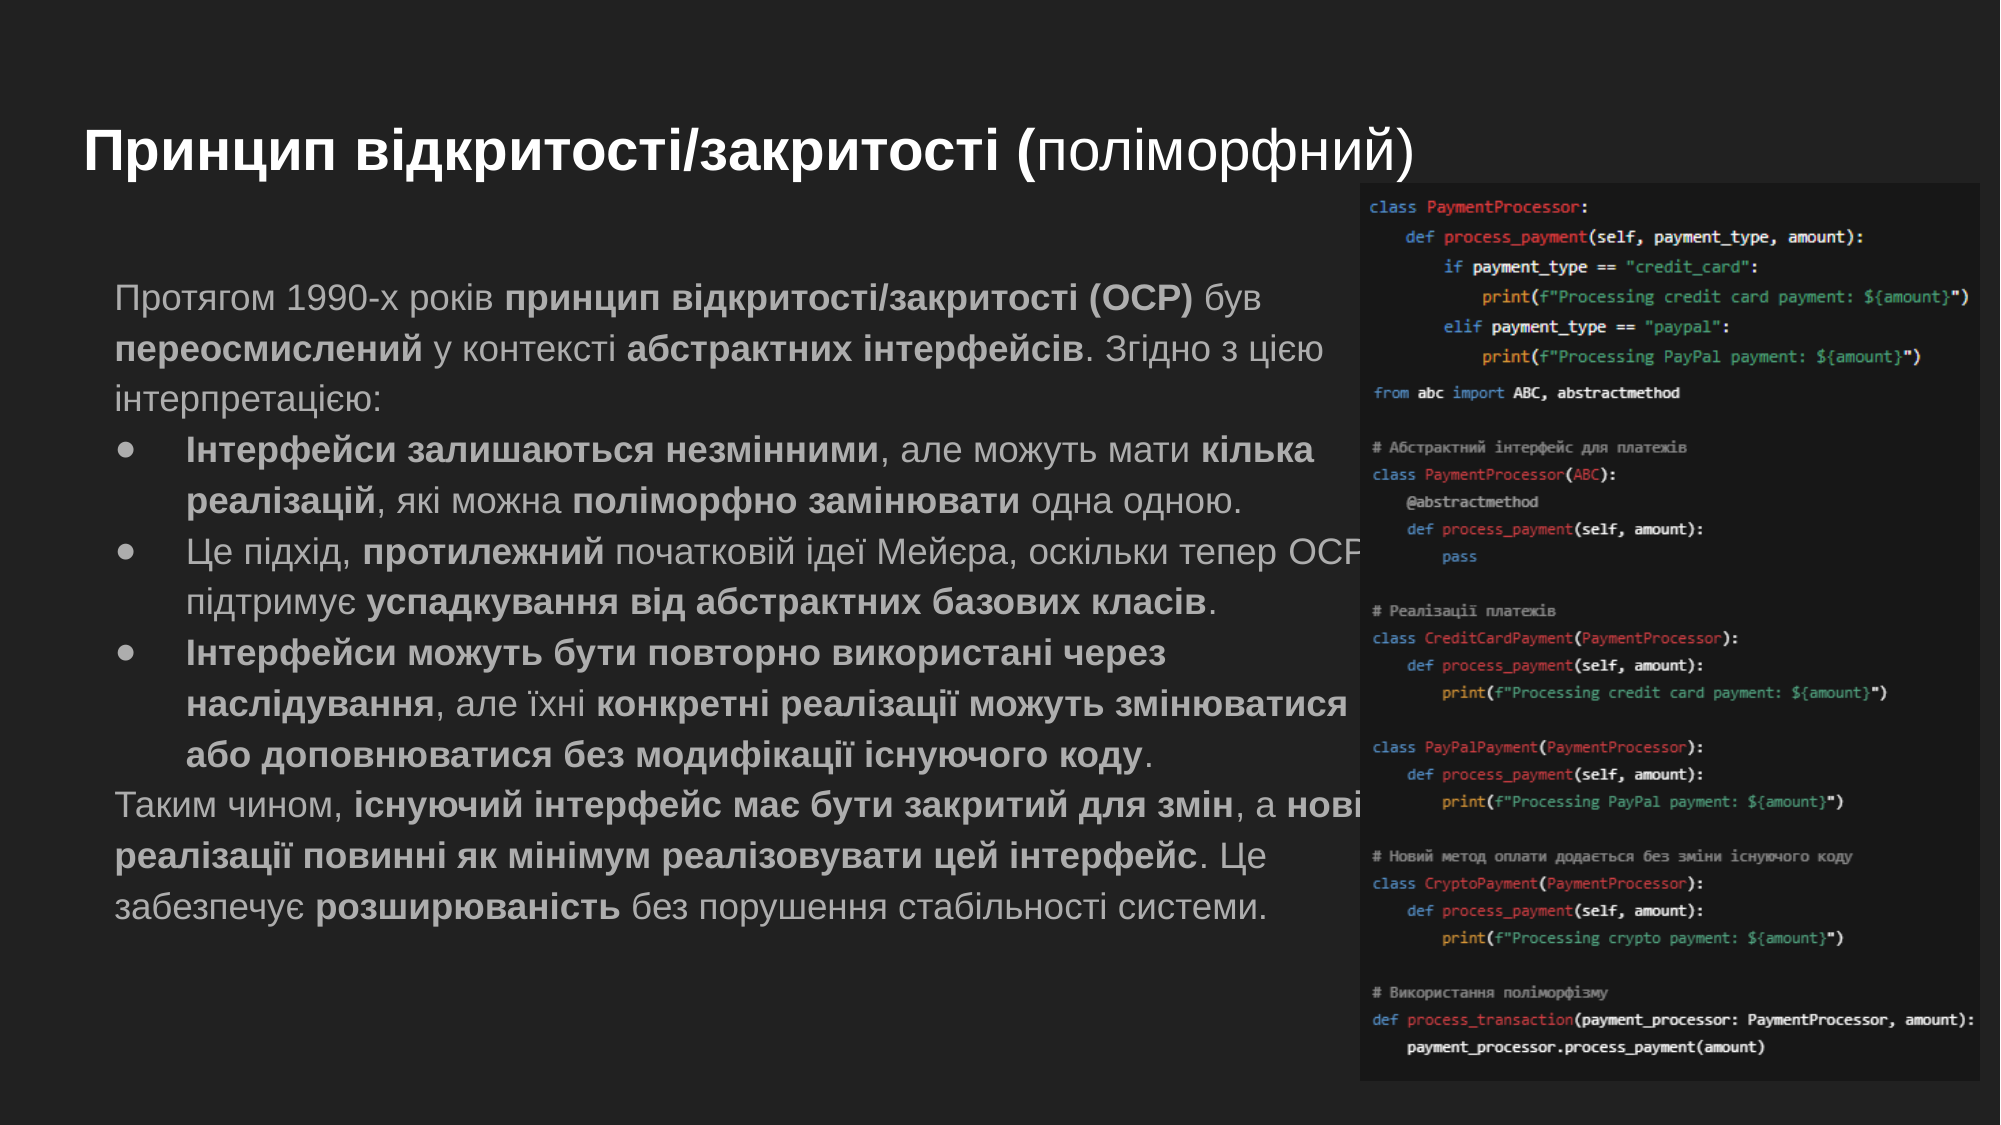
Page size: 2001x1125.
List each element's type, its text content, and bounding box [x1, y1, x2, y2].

list Протягом 1990-х років принцип відкритості/закритості (OCP) був переосмислений у контексті абстрактних інтерфейсів. Згідно з цією інтерпретацією: Інтерфейси залишаються незмінними, але можуть мати кілька реалізацій, які можна поліморфно замінювати одна одною. Це підхід, протилежний початковій ідеї Мейєра, оскільки тепер OCP підтримує успадкування від абстрактних базових класів. Інтерфейси можуть бути повторно використані через наслідування, але їхні конкретні реалізації можуть змінюватися або доповнюватися без модифікації існуючого коду. Таким чином, існуючий інтерфейс має бути закритий для змін, а нові реалізації повинні як мінімум реалізовувати цей інтерфейс. Це забезпечує розширюваність без порушення стабільності системи. [68, 252, 1355, 1061]
picture [1360, 183, 1980, 1081]
title Принцип відкритості/закритості (поліморфний) [68, 97, 1932, 223]
